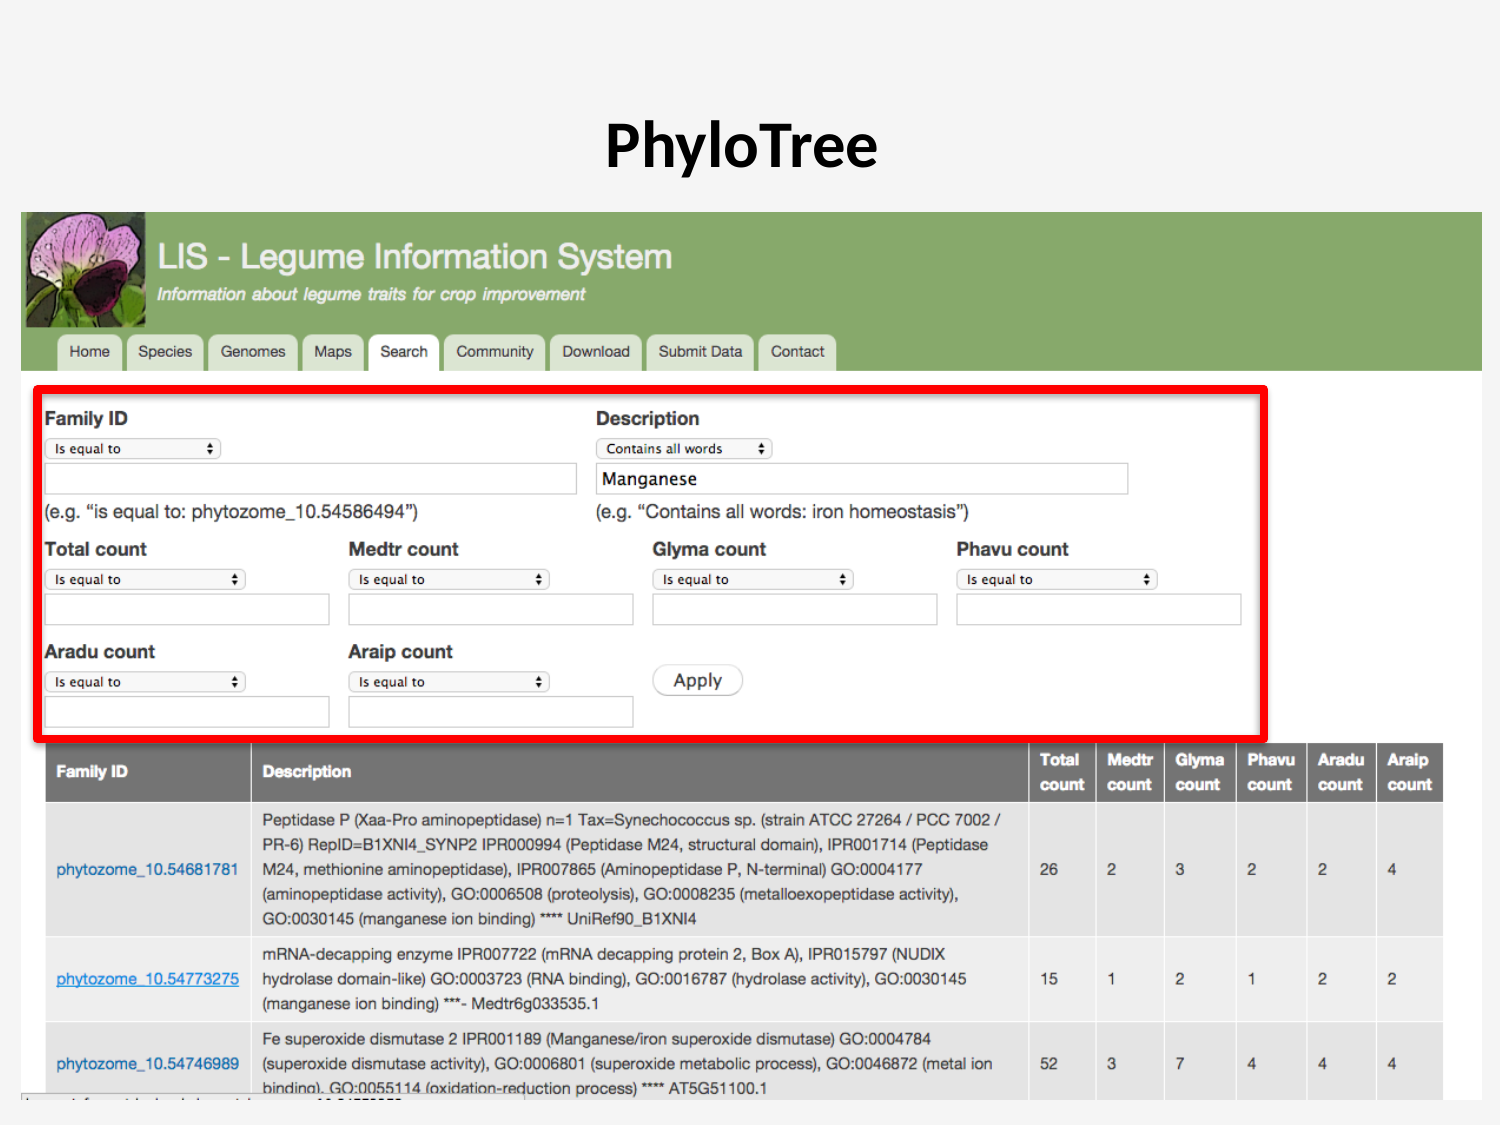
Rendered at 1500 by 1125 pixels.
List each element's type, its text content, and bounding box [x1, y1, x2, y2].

title PhyloTree [75, 74, 1425, 209]
picture [21, 212, 1482, 1101]
